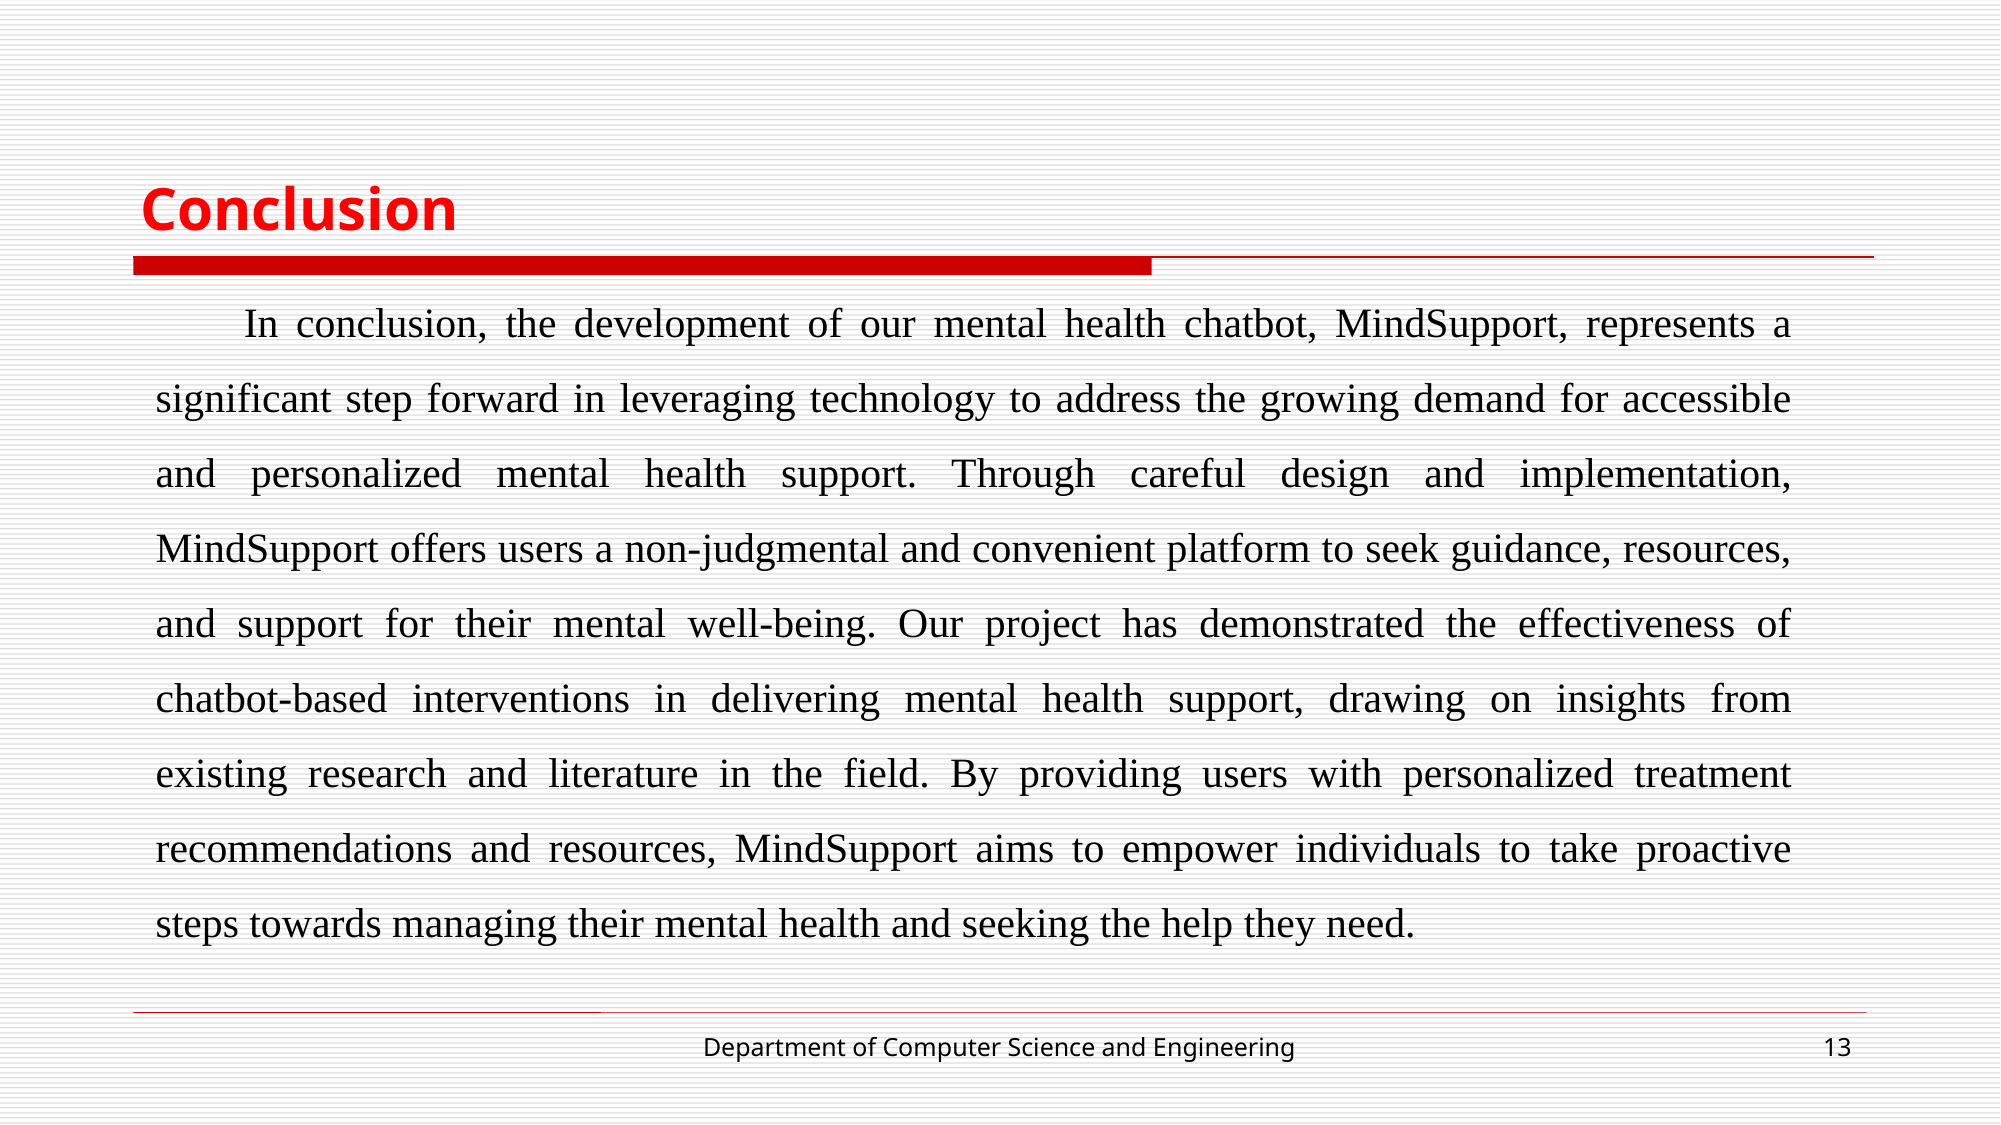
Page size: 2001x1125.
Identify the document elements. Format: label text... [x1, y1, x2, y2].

picture [0, 0, 2001, 1125]
slide_number [133, 1024, 567, 1103]
footer Department of Computer Science and Engineering [683, 1024, 1317, 1103]
slide_number 13 [1433, 1024, 1867, 1103]
list In conclusion, the development of our mental health chatbot, MindSupport, represents a significant step forward in leveraging technology to address the growing demand for accessible and personalized mental health support. Through careful design and implementation, MindSupport offers users a non-judgmental and convenient platform to seek guidance, resources, and support for their mental well-being. Our project has demonstrated the effectiveness of chatbot-based interventions in delivering mental health support, drawing on insights from existing research and literature in the field. By providing users with personalized treatment recommendations and resources, MindSupport aims to empower individuals to take proactive steps towards managing their mental health and seeking the help they need. [133, 263, 1884, 964]
title Conclusion [125, 50, 1876, 250]
